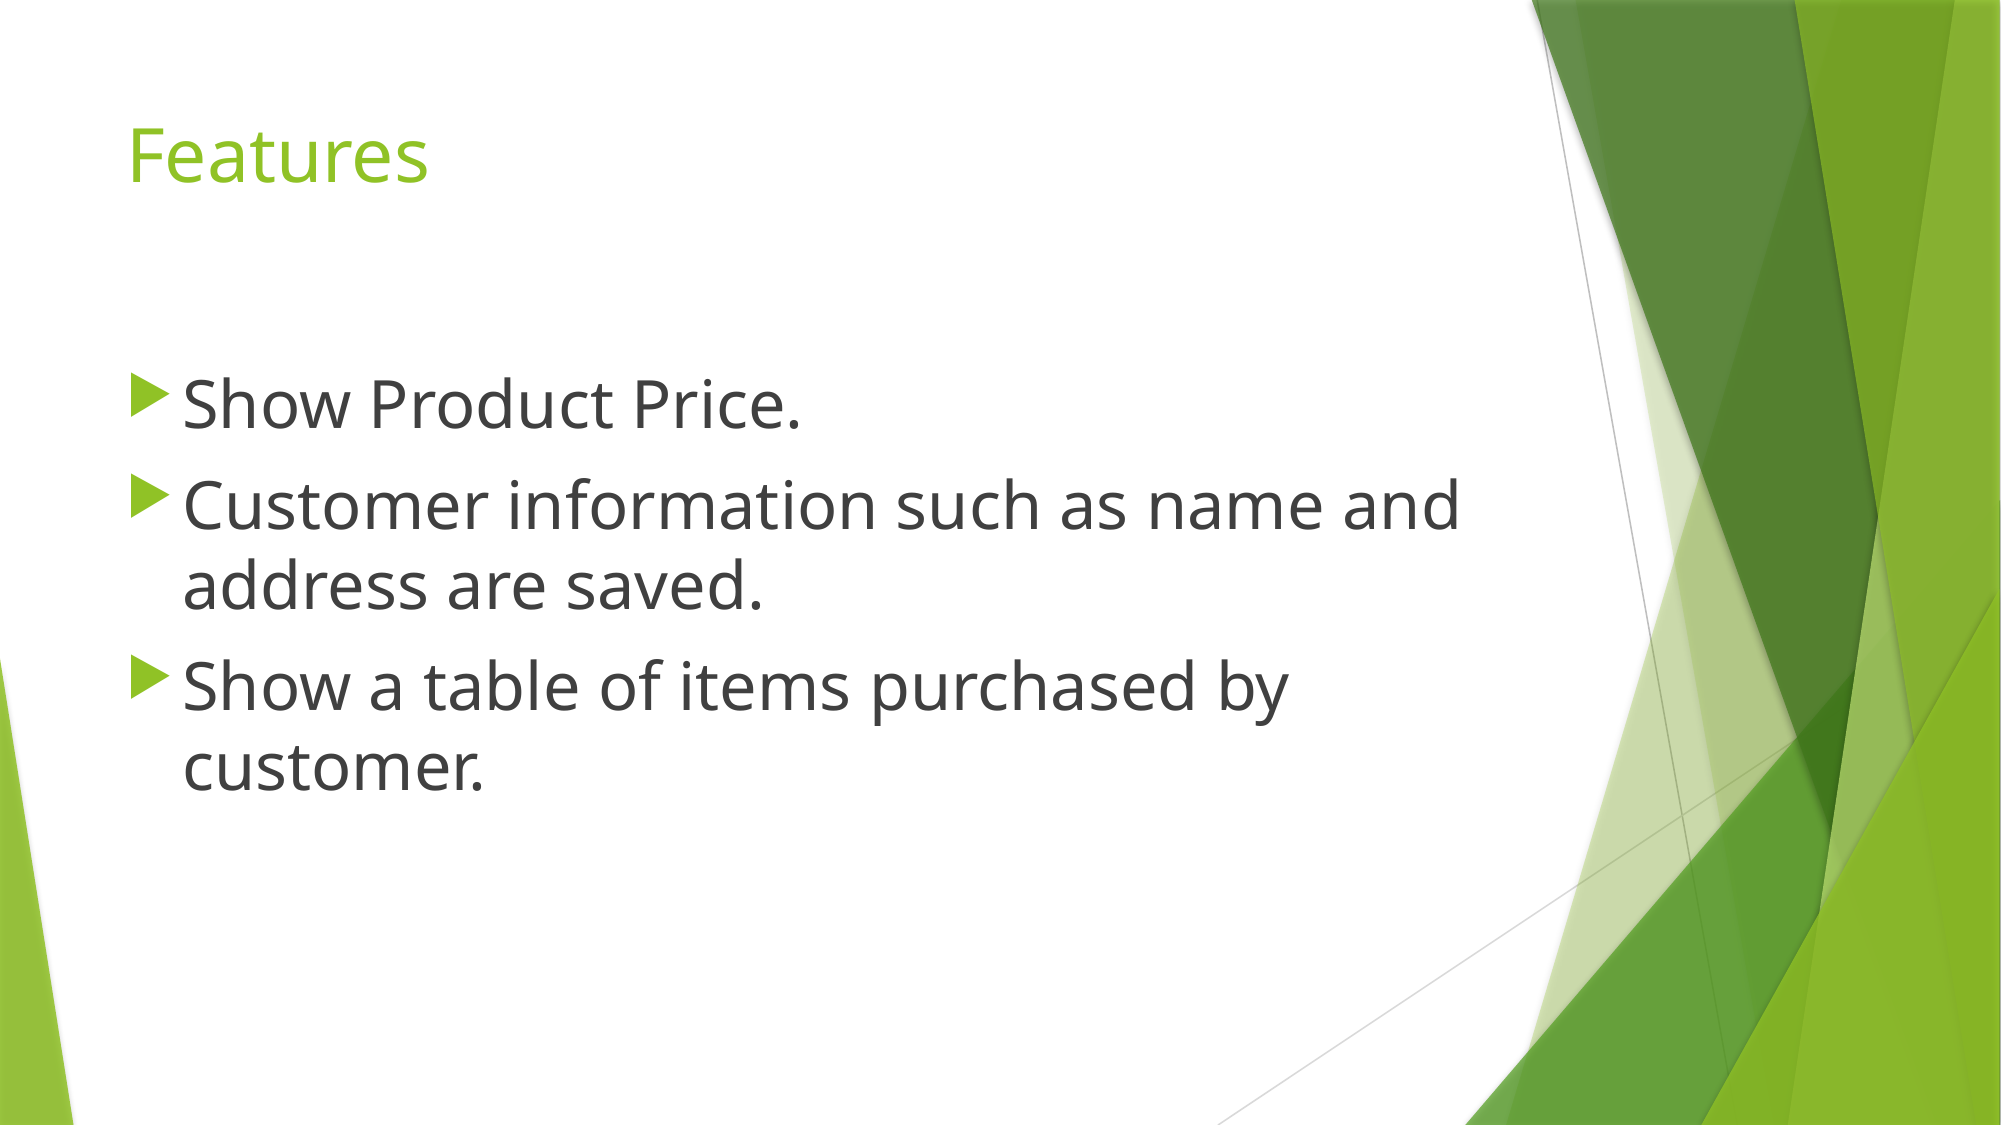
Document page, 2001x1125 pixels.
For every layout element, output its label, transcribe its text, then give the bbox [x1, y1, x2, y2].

list Show Product Price. Customer information such as name and address are saved. Show a table of items purchased by customer. [111, 354, 1522, 992]
title Features [111, 99, 1522, 317]
